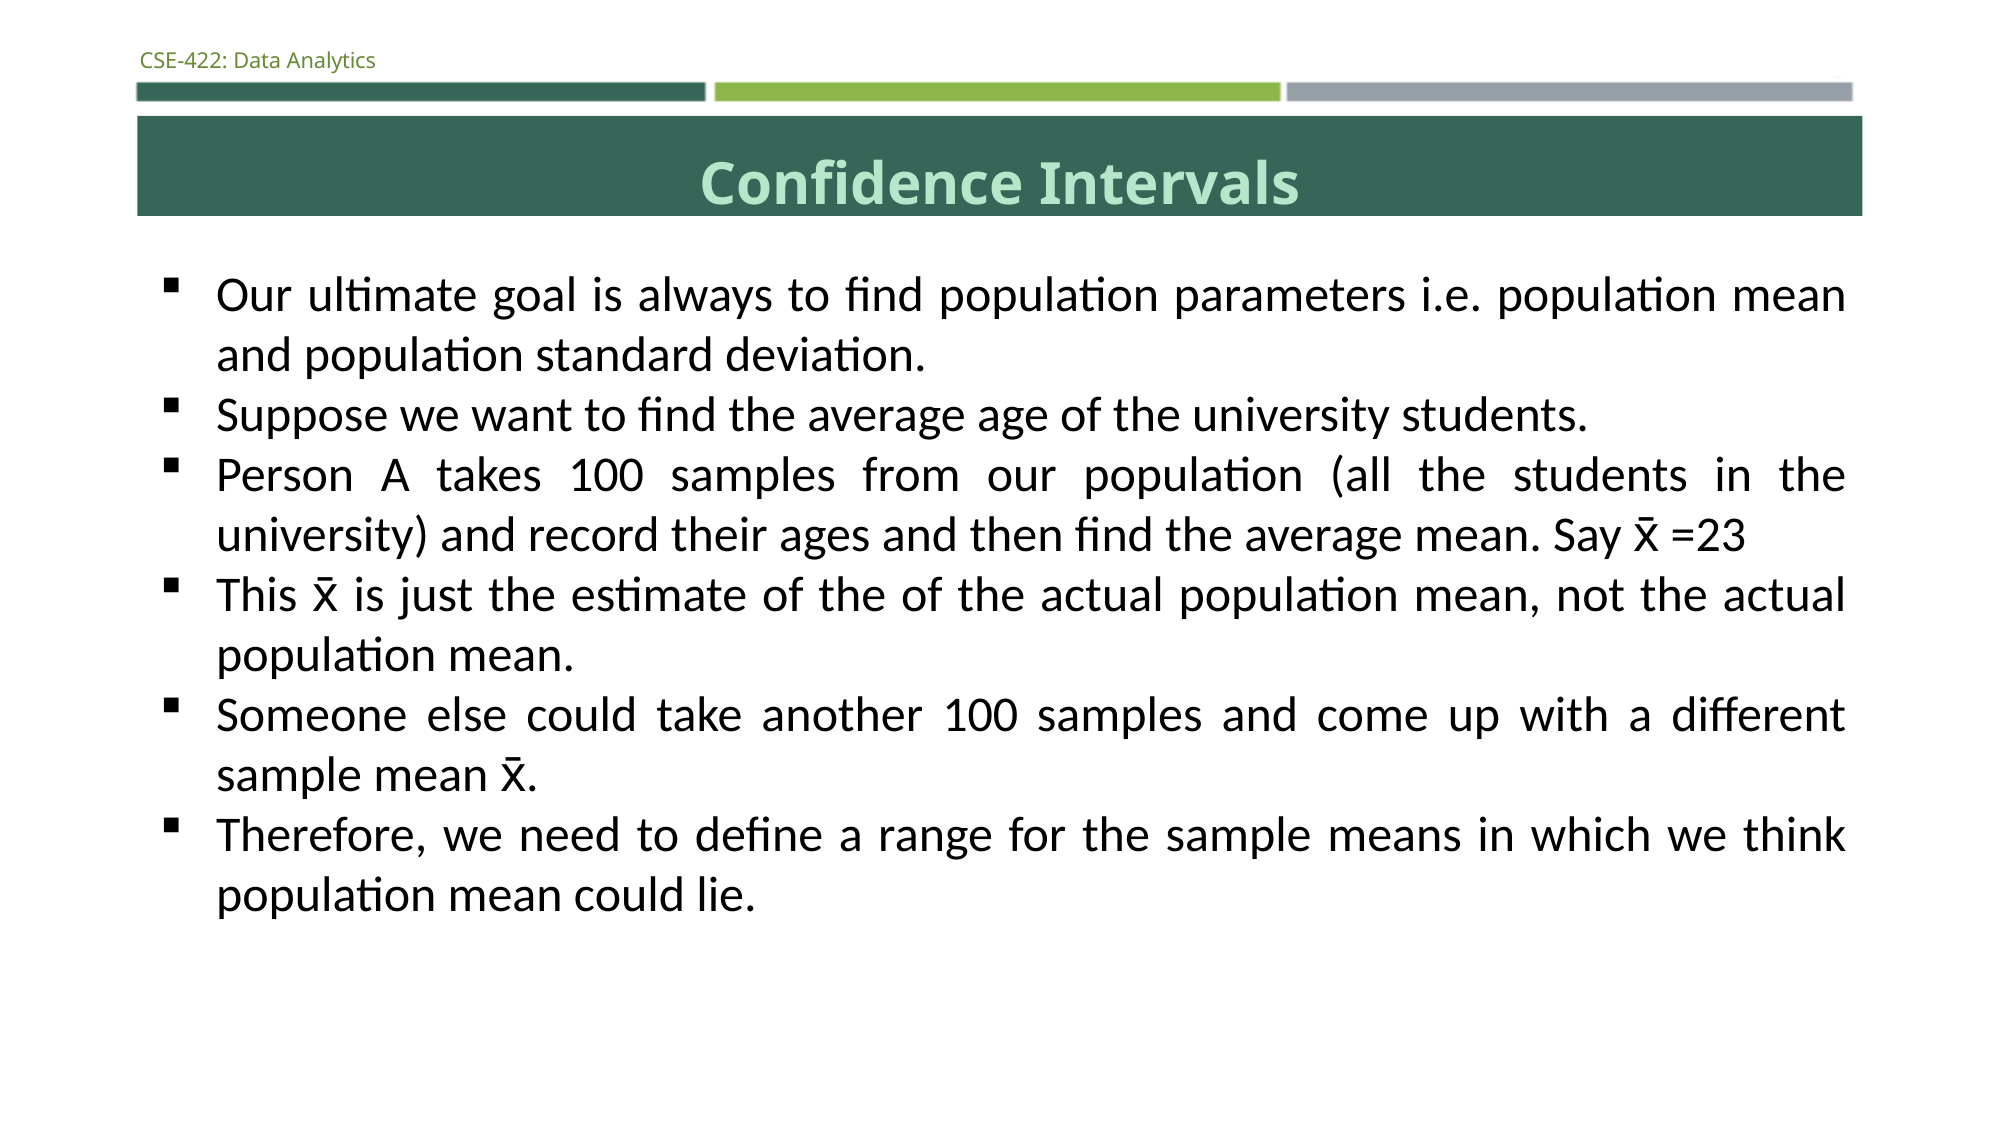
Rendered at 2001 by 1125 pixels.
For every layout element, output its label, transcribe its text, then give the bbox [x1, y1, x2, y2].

text_box Our ultimate goal is always to find population parameters i.e. population mean and population standard deviation. Suppose we want to find the average age of the university students. Person A takes 100 samples from our population (all the students in the university) and record their ages and then find the average mean. Say x̄ =23 This x̄ is just the estimate of the of the actual population mean, not the actual population mean. Someone else could take another 100 samples and come up with a different sample mean x̄. Therefore, we need to define a range for the sample means in which we think population mean could lie. [145, 254, 1863, 989]
text_box Confidence Intervals [137, 115, 1863, 216]
picture [122, 76, 1863, 109]
text_box CSE-422: Data Analytics [137, 44, 824, 74]
